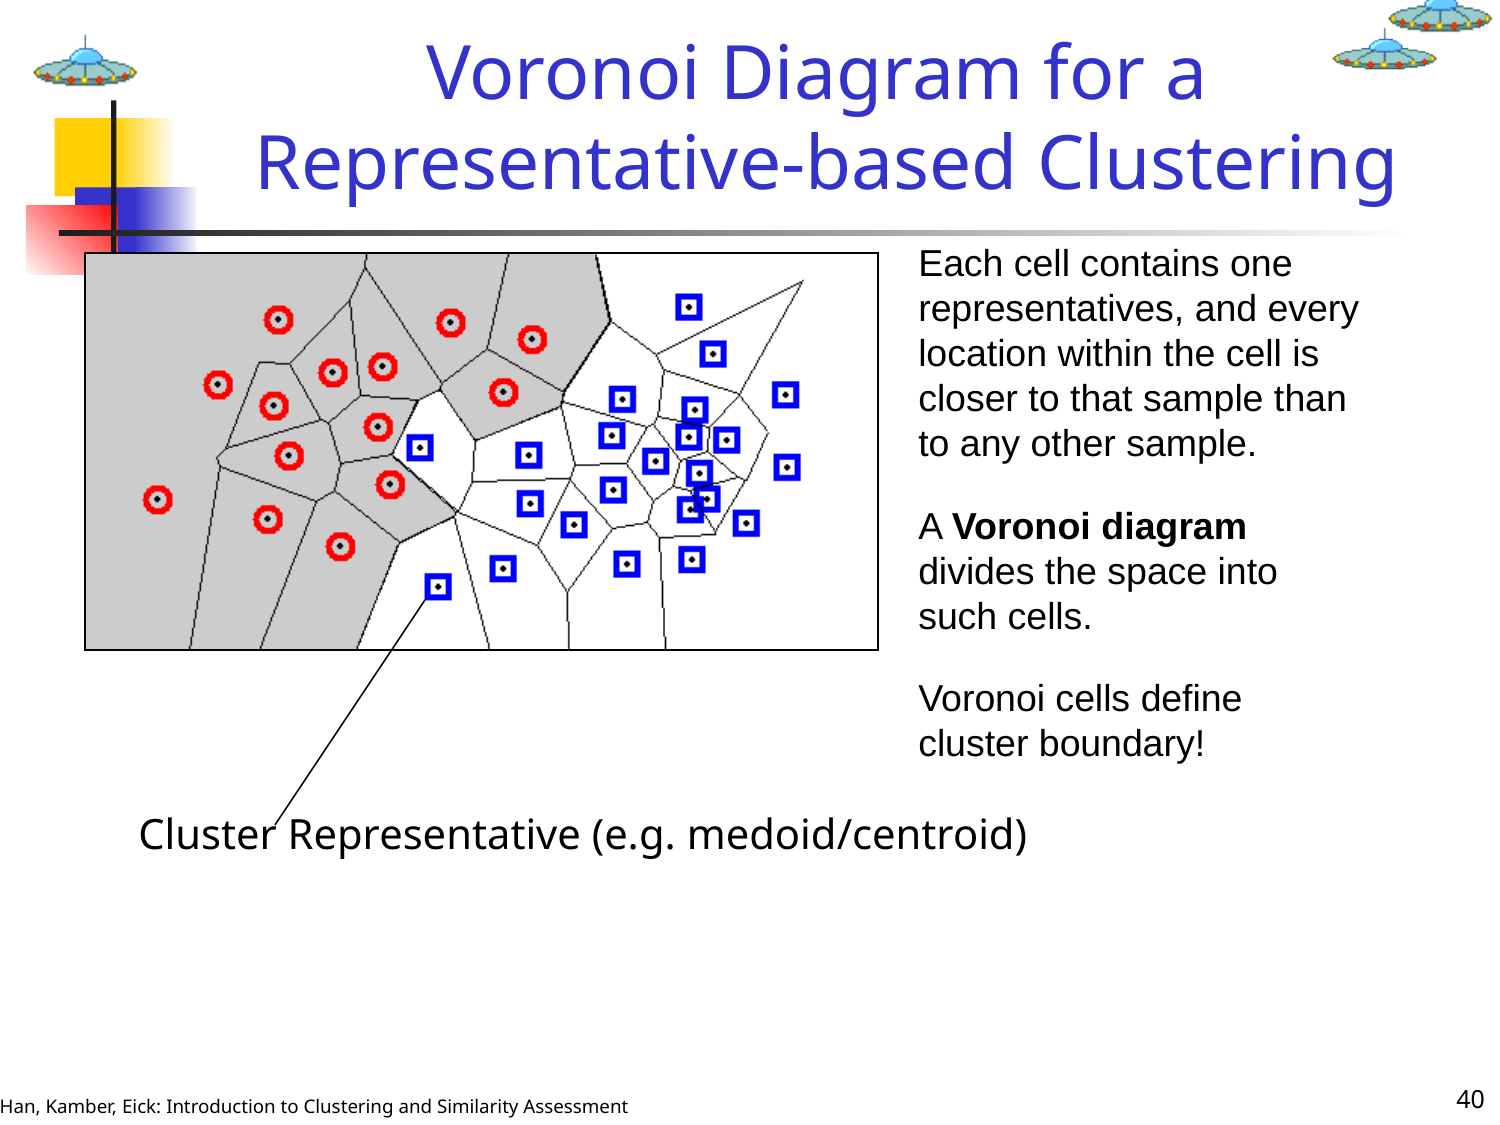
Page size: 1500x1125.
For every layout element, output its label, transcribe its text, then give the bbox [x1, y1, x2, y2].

text_box Each cell contains one representatives, and every location within the cell is closer to that sample than to any other sample. A Voronoi diagram divides the space into such cells. Voronoi cells define cluster boundary! [903, 231, 1376, 772]
picture [1299, 0, 1500, 88]
picture [0, 0, 145, 109]
slide_number 40 [1187, 1062, 1500, 1125]
title Voronoi Diagram for a Representative-based Clustering [187, 112, 1466, 213]
text_box Cluster Representative (e.g. medoid/centroid) [123, 801, 1043, 866]
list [85, 253, 878, 649]
